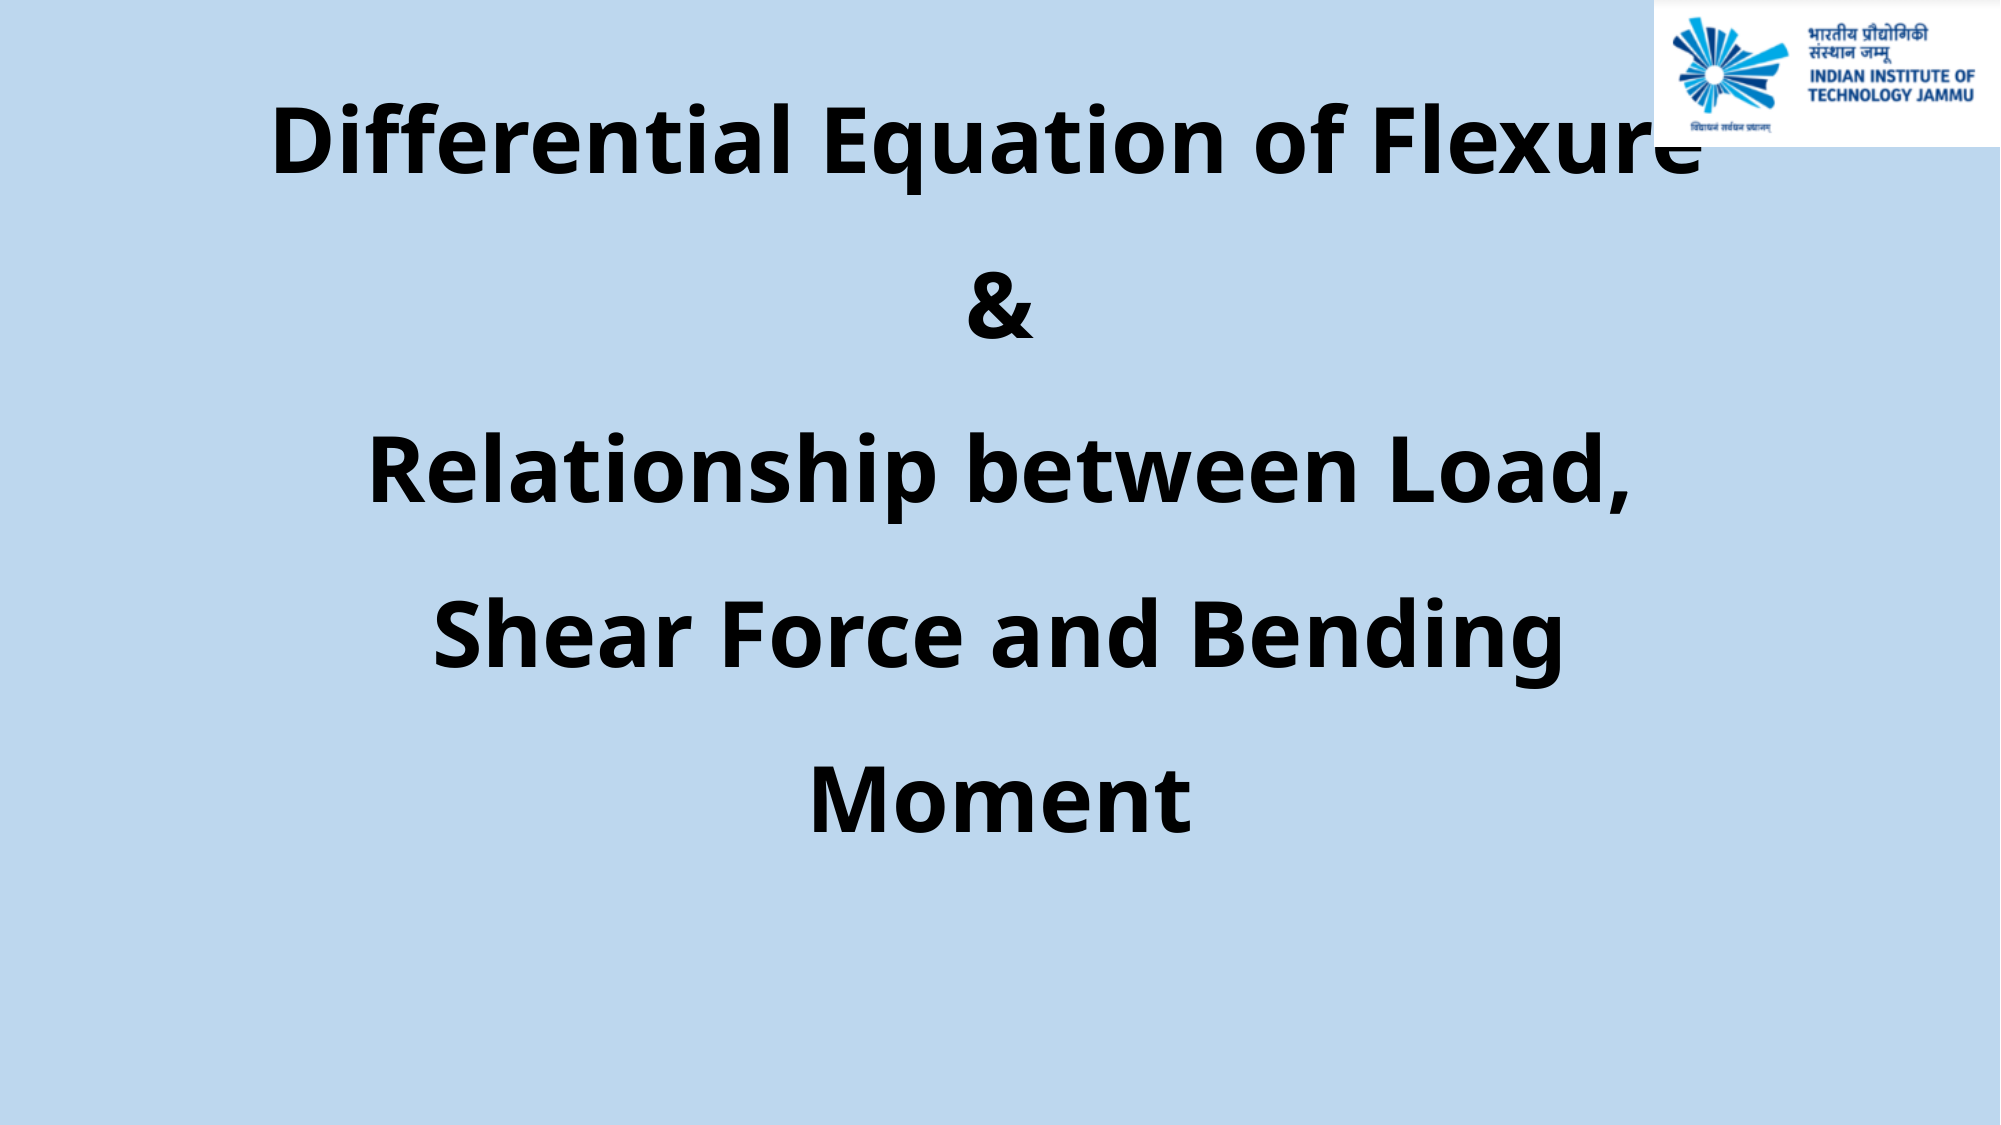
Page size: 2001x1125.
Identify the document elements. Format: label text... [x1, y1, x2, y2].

title Differential Equation of Flexure & Relationship between Load, Shear Force and Bending Moment [249, 266, 1750, 859]
picture [1654, 0, 2000, 147]
